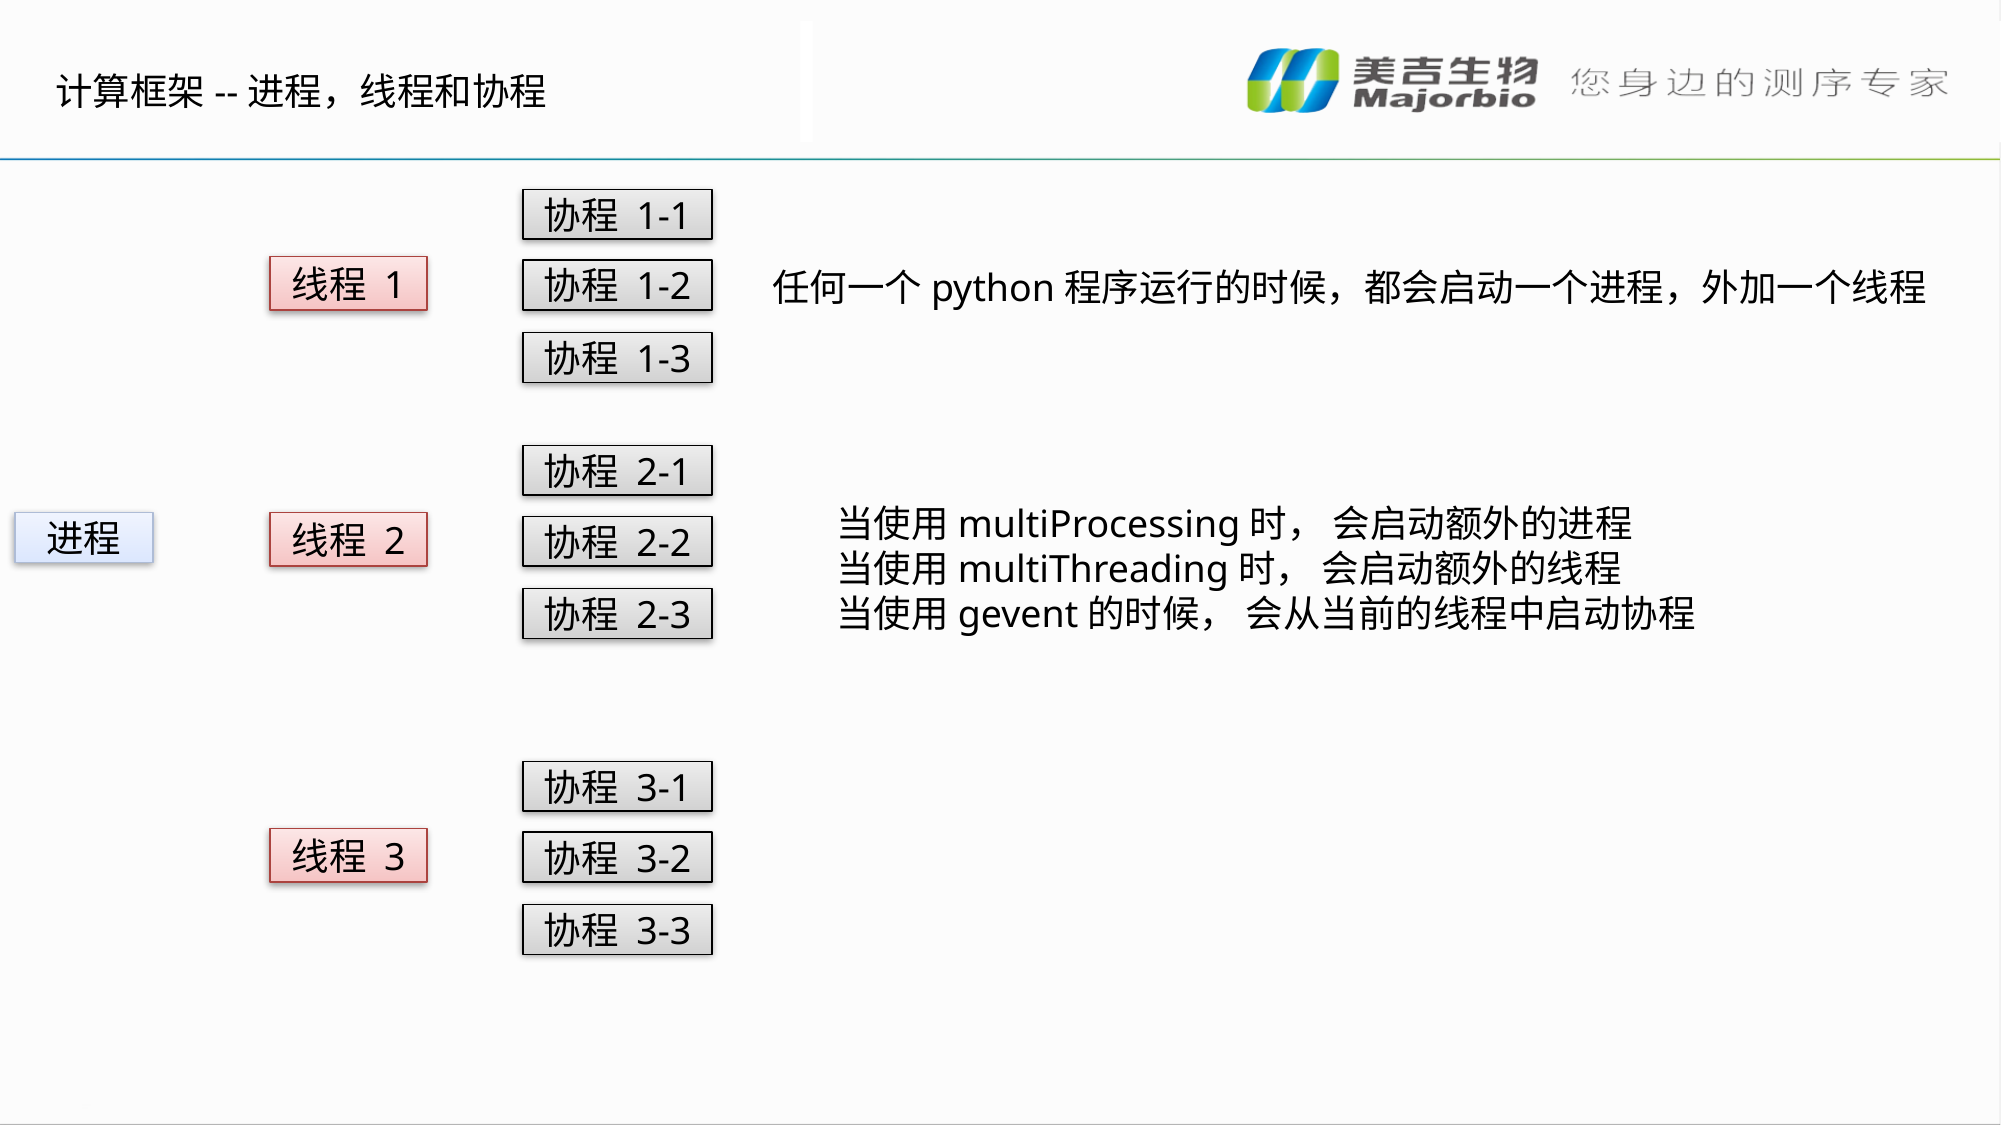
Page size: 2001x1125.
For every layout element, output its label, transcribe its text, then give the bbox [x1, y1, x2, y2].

text_box 任何一个python程序运行的时候，都会启动一个进程，外加一个线程 [757, 256, 1942, 316]
text_box 计算框架--进程，线程和协程 [40, 60, 563, 121]
text_box 协程 2-1 [522, 445, 713, 496]
text_box 进程 [14, 512, 154, 563]
text_box 当使用multiProcessing时， 会启动额外的进程 当使用multiThreading时， 会启动额外的线程 当使用gevent的时候， 会从当前的线程中启动协程 [821, 492, 1777, 733]
text_box 协程 3-2 [522, 831, 713, 883]
text_box 协程 1-3 [522, 332, 713, 383]
picture [0, 0, 2001, 1125]
text_box 线程 1 [269, 256, 428, 311]
text_box 协程 2-2 [522, 516, 713, 567]
text_box 协程 1-1 [522, 189, 713, 240]
text_box 协程 2-3 [522, 588, 713, 639]
text_box 线程 2 [269, 512, 428, 567]
text_box 协程 1-2 [522, 259, 713, 311]
text_box 线程 3 [269, 828, 428, 883]
text_box 协程 3-1 [522, 761, 713, 812]
text_box 协程 3-3 [522, 904, 713, 955]
